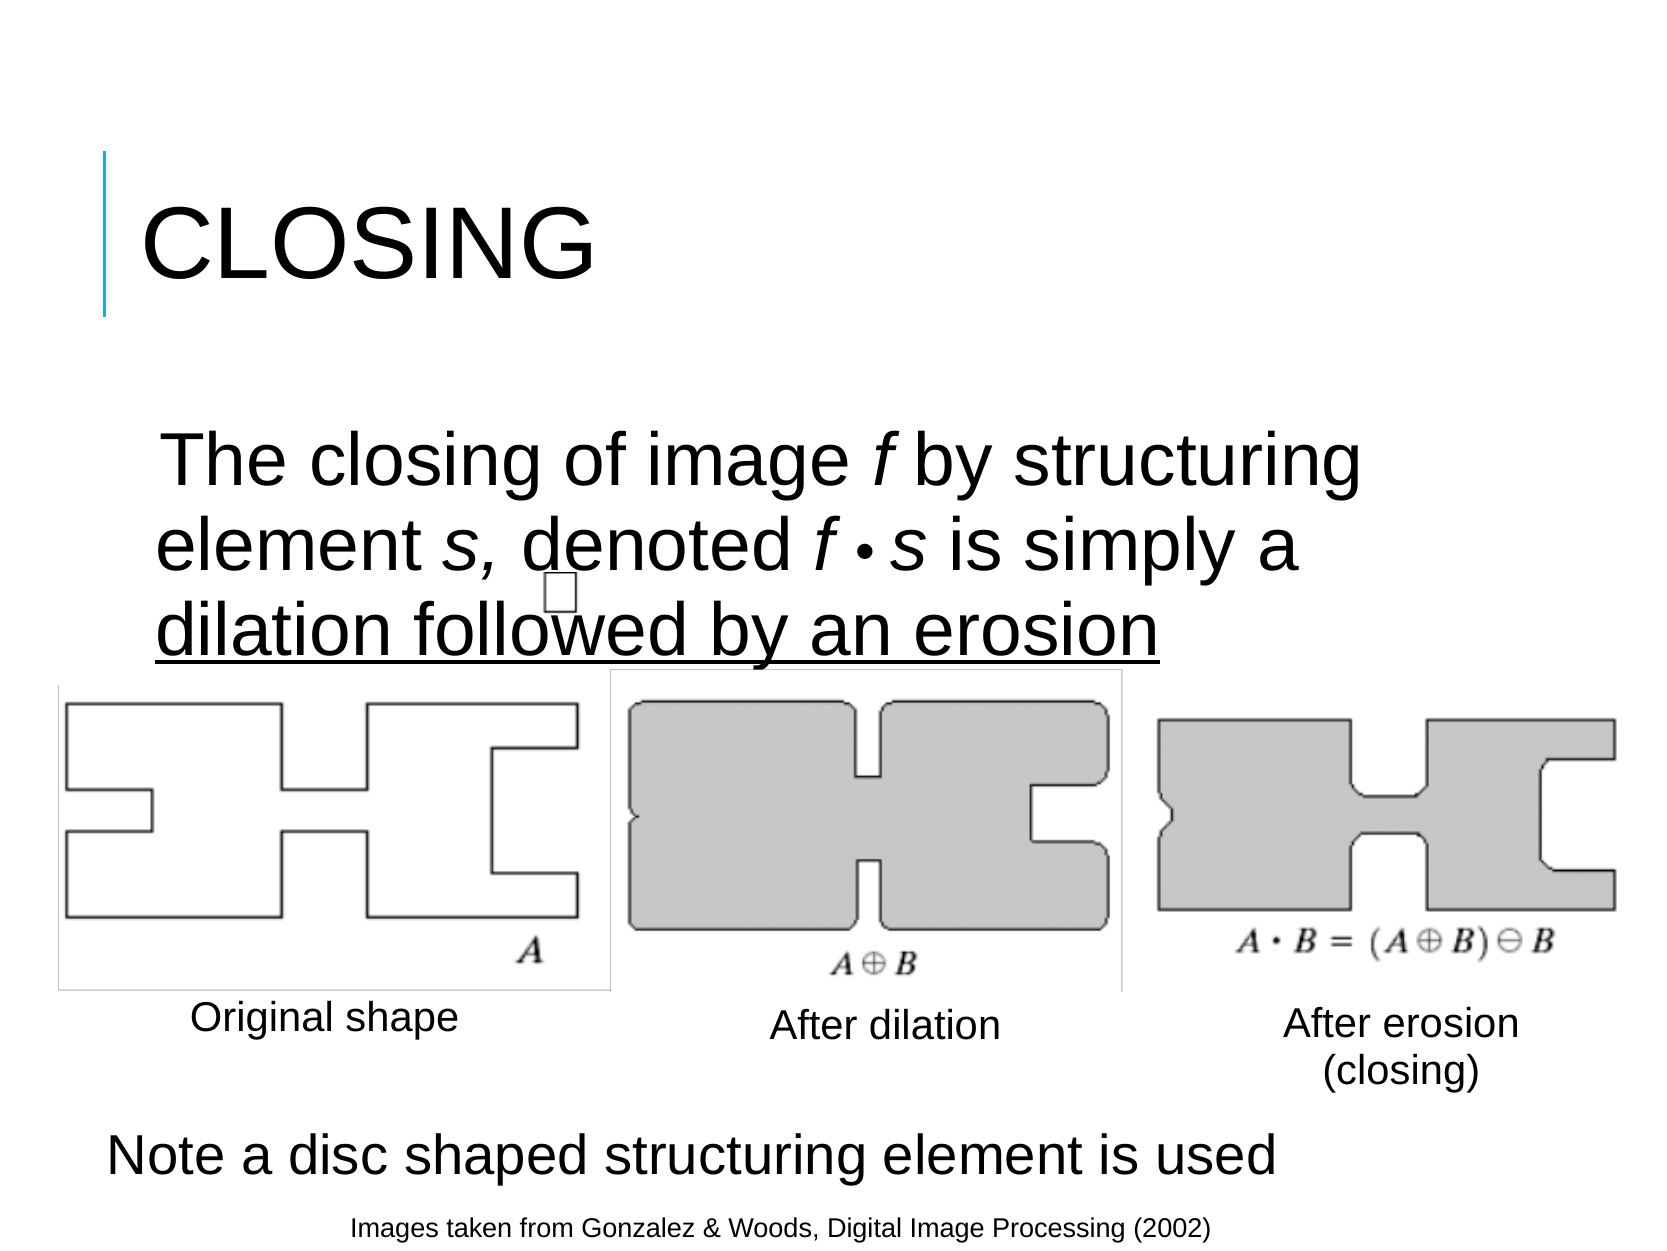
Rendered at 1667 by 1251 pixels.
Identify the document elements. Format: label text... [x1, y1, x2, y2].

title CLOSING [140, 106, 1469, 380]
text_box After erosion (closing) [1273, 999, 1530, 1095]
picture [57, 667, 1124, 994]
picture [542, 572, 579, 615]
picture [1147, 681, 1636, 971]
text_box Note a disc shaped structuring element is used [106, 1123, 1664, 1188]
text_box Images taken from Gonzalez & Woods, Digital Image Processing (2002) [309, 1212, 1211, 1244]
list The closing of image f by structuring element s, denoted f • s is simply a dilation followed by an erosion f • s = (f s)s [140, 416, 1469, 1123]
text_box Original shape [180, 1002, 469, 1042]
text_box After dilation [760, 1001, 1011, 1050]
